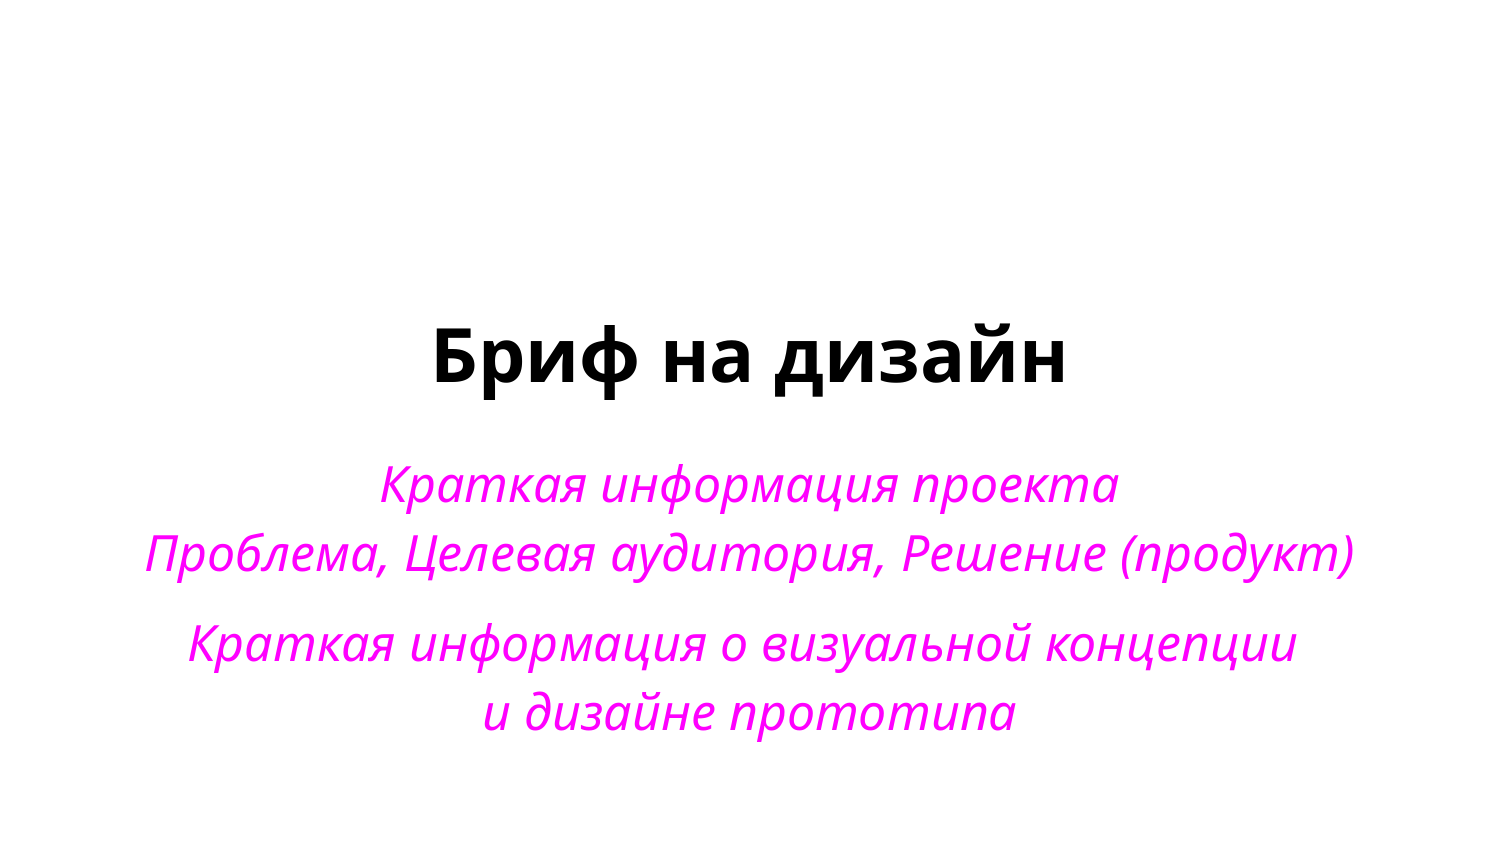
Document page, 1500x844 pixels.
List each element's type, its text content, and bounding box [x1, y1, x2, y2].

subtitle Краткая информация проекта Проблема, Целевая аудитория, Решение (продукт) Краткая информация о визуальной концепции и дизайне прототипа [51, 428, 1449, 776]
title Бриф на дизайн [51, 292, 1449, 420]
